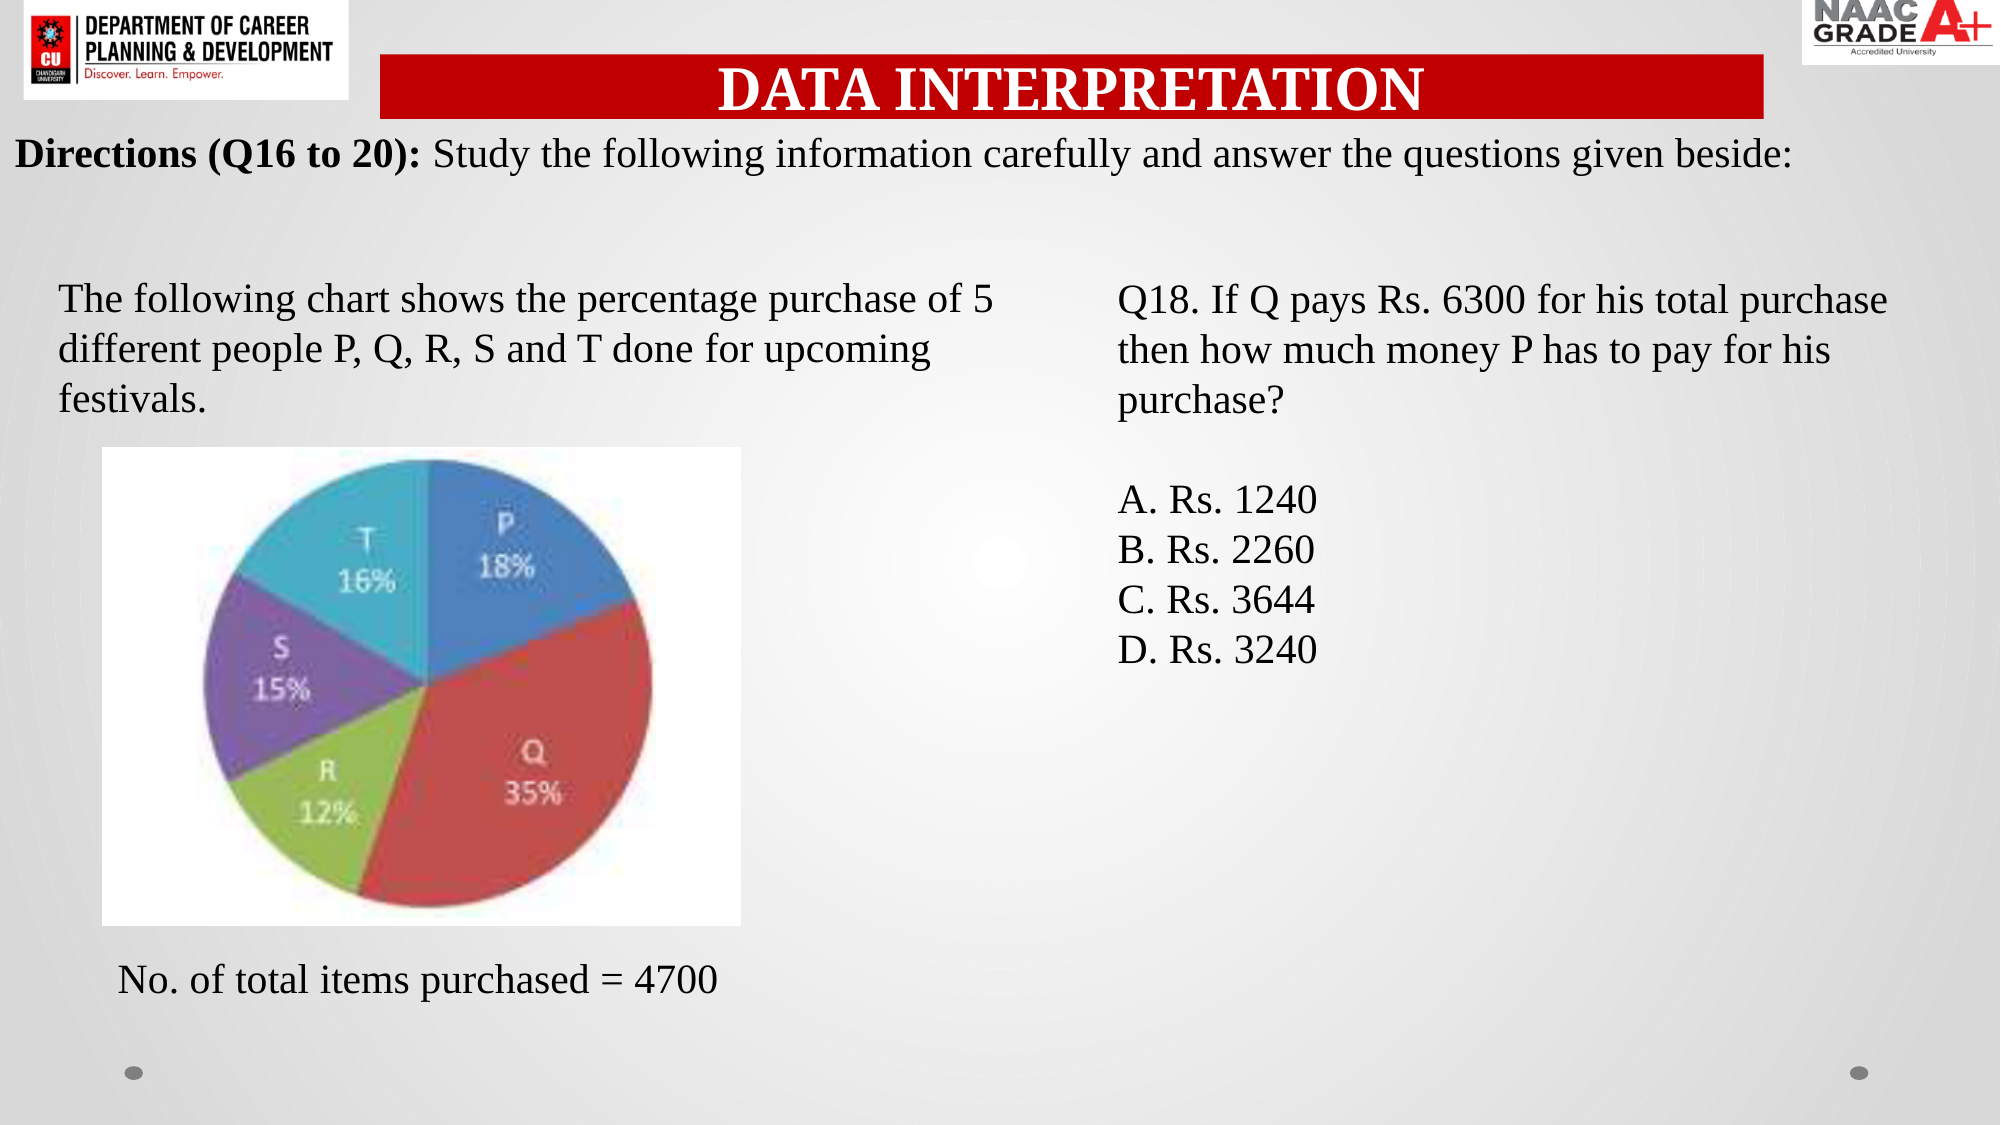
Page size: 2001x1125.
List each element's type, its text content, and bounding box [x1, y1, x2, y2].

text_box Directions (Q16 to 20): Study the following information carefully and answer the questions given beside: [0, 118, 1842, 184]
picture [23, 0, 349, 100]
text_box No. of total items purchased = 4700 [102, 944, 1103, 1009]
text_box The following chart shows the percentage purchase of 5 different people P, Q, R, S and T done for upcoming festivals. [43, 262, 1014, 428]
text_box DATA INTERPRETATION [380, 54, 1764, 118]
picture [102, 446, 741, 926]
picture [1801, 0, 2000, 65]
text_box Q18. If Q pays Rs. 6300 for his total purchase then how much money P has to pay for his purchase? A. Rs. 1240 B. Rs. 2260 C. Rs. 3644 D. Rs. 3240 [1102, 263, 1957, 679]
